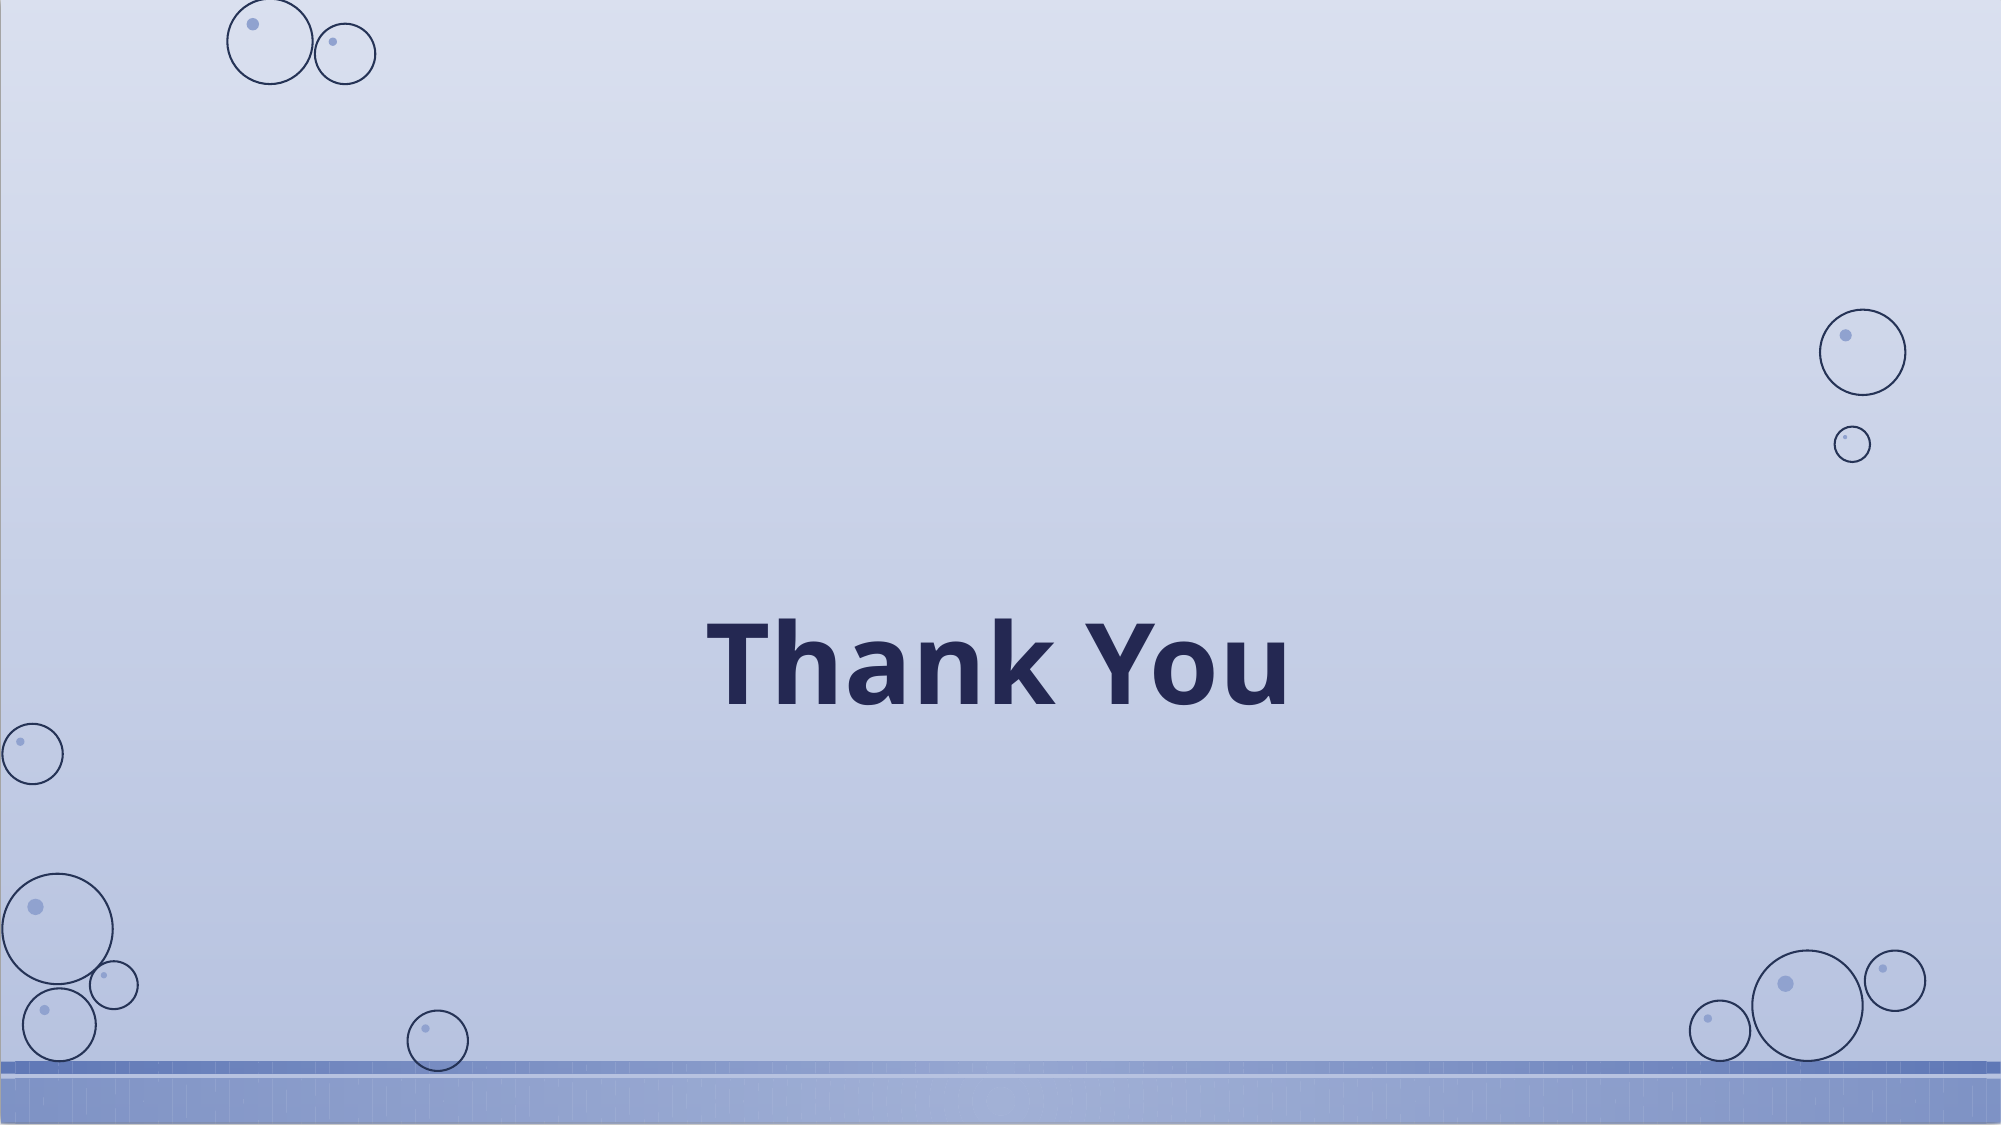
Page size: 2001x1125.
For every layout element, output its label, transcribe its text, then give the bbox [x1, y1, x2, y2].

title Thank You [212, 349, 1788, 737]
